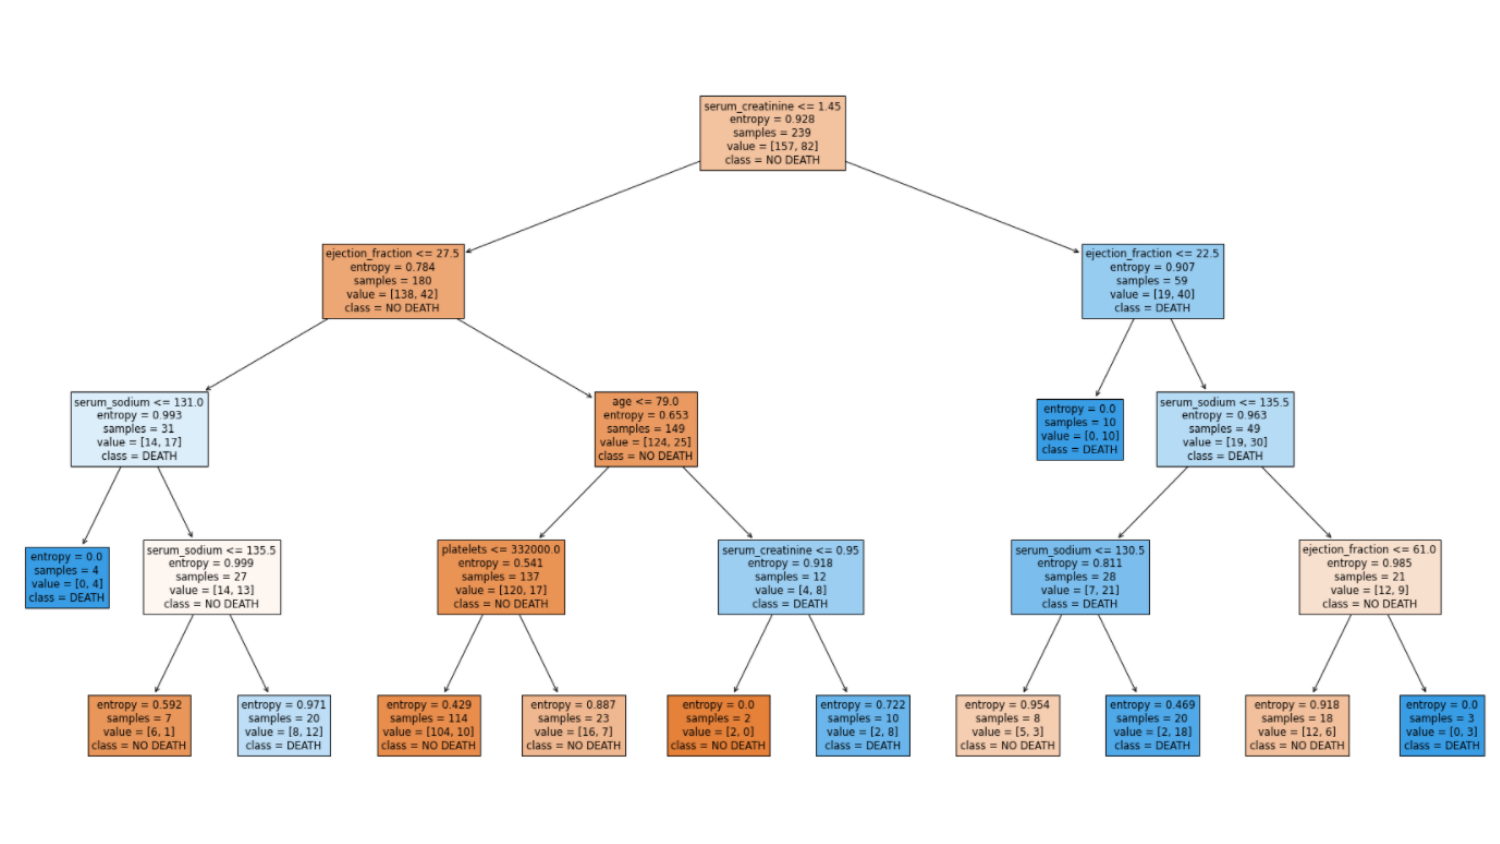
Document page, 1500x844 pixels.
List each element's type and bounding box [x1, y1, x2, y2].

picture [0, 88, 1490, 761]
